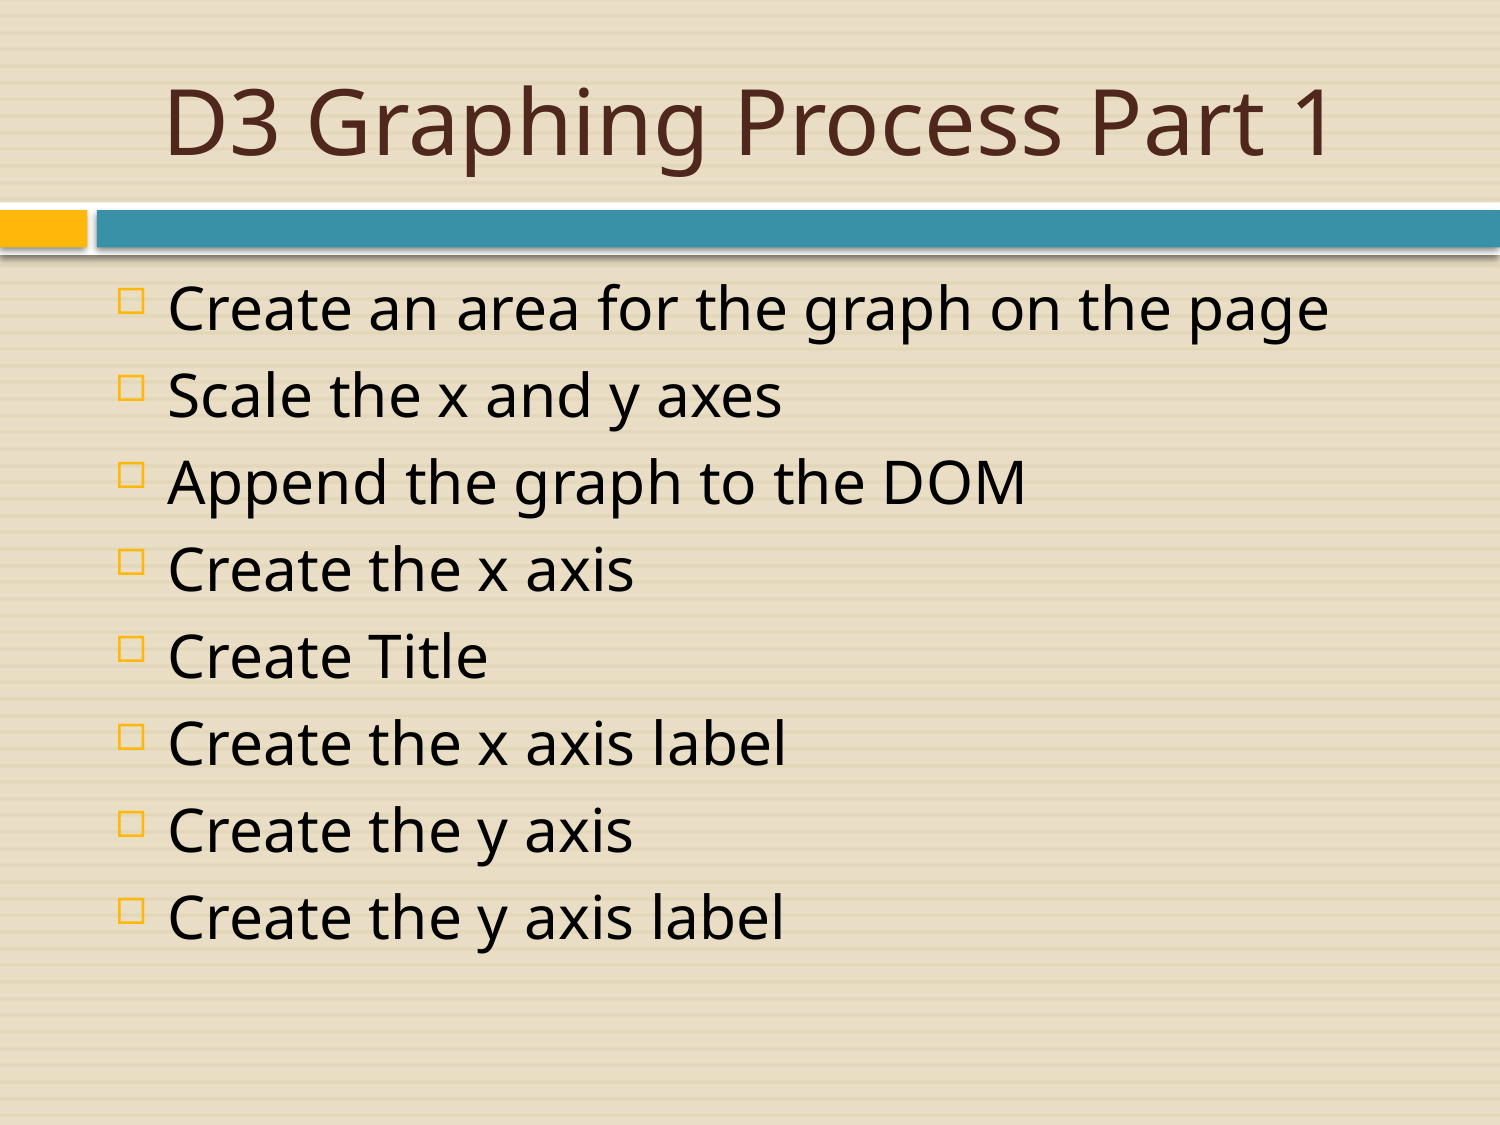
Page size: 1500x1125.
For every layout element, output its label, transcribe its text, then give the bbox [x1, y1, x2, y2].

title D3 Graphing Process Part 1 [100, 37, 1438, 200]
list Create an area for the graph on the page Scale the x and y axes Append the graph to the DOM Create the x axis Create Title Create the x axis label Create the y axis Create the y axis label [100, 262, 1438, 1000]
